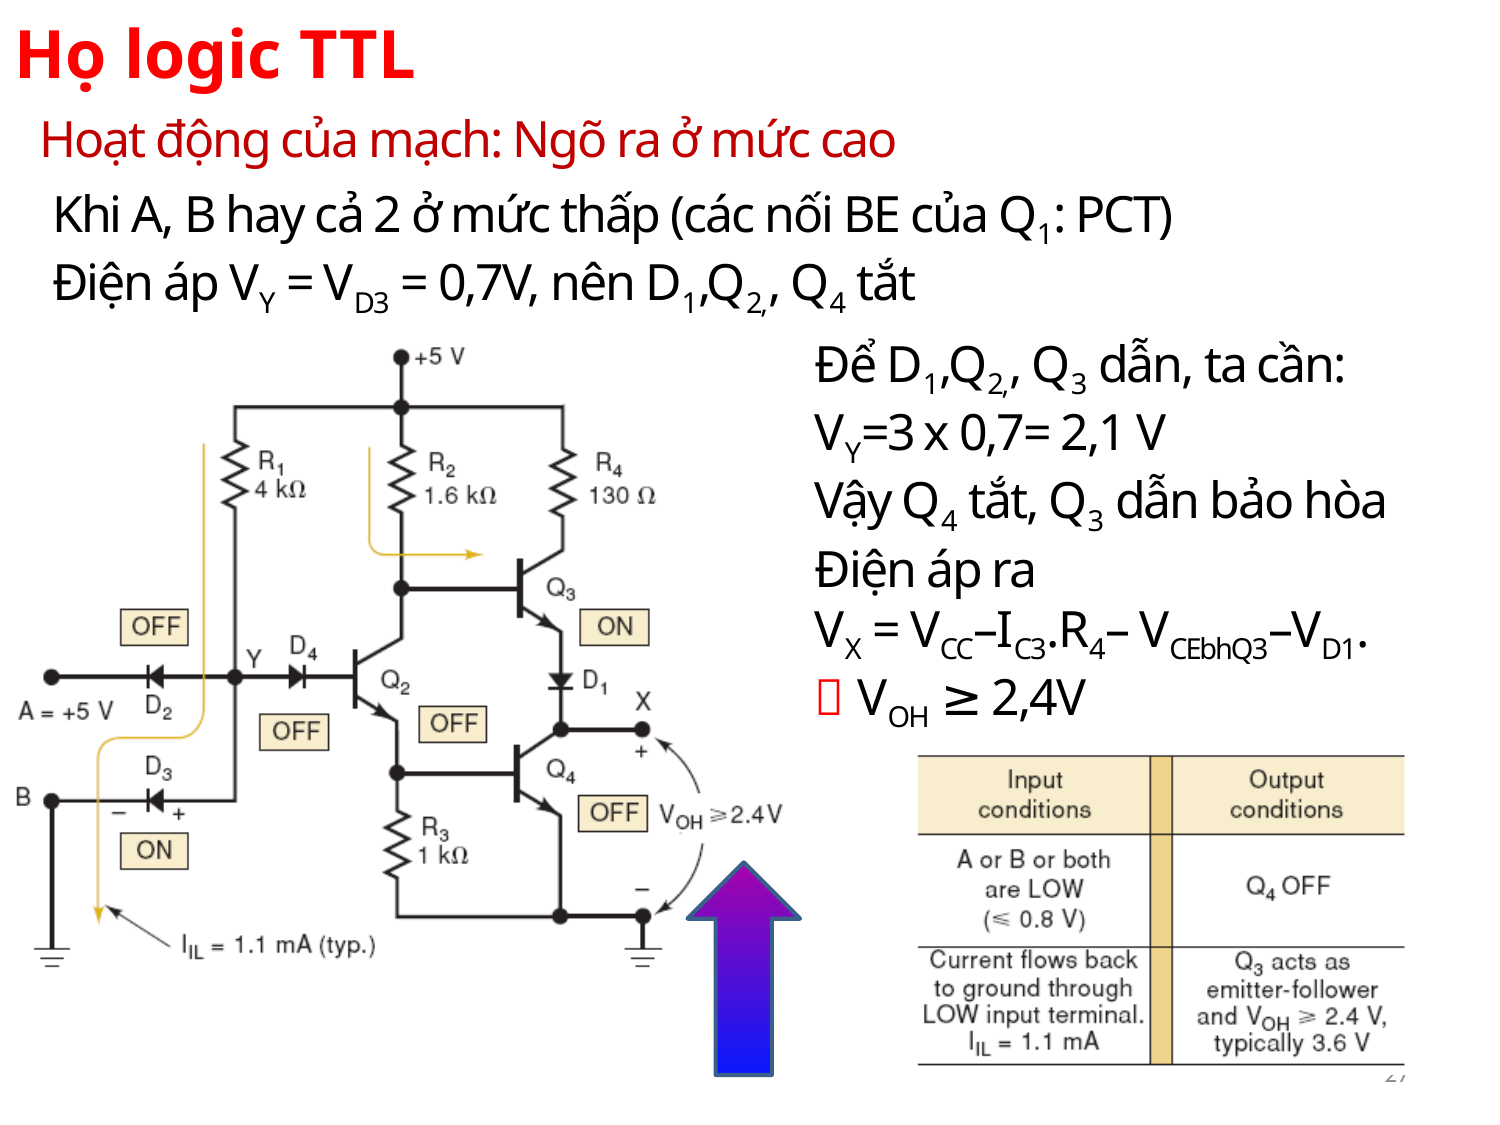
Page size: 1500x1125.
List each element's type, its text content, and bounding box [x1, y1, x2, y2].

picture [0, 346, 790, 976]
text_box [793, 908, 802, 921]
text_box Họ logic TTL [0, 4, 1313, 99]
slide_number 27 [1074, 1042, 1425, 1103]
text_box Để D1,Q2,, Q3 dẫn, ta cần: VY=3 x 0,7= 2,1 V Vậy Q4 tắt, Q3 dẫn bảo hòa Điện áp ra VX = VCC–IC3.R4– VCEbhQ3–VD1.  VOH ≥ 2,4V [800, 324, 1500, 741]
text_box [713, 983, 774, 1078]
text_box Hoạt động của mạch: Ngõ ra ở mức cao [24, 99, 1225, 175]
picture [912, 743, 1412, 1076]
text_box Khi A, B hay cả 2 ở mức thấp (các nối BE của Q1: PCT) Điện áp VY = VD3 = 0,7V, nên D1,Q2,, Q4 tắt [37, 174, 1425, 327]
